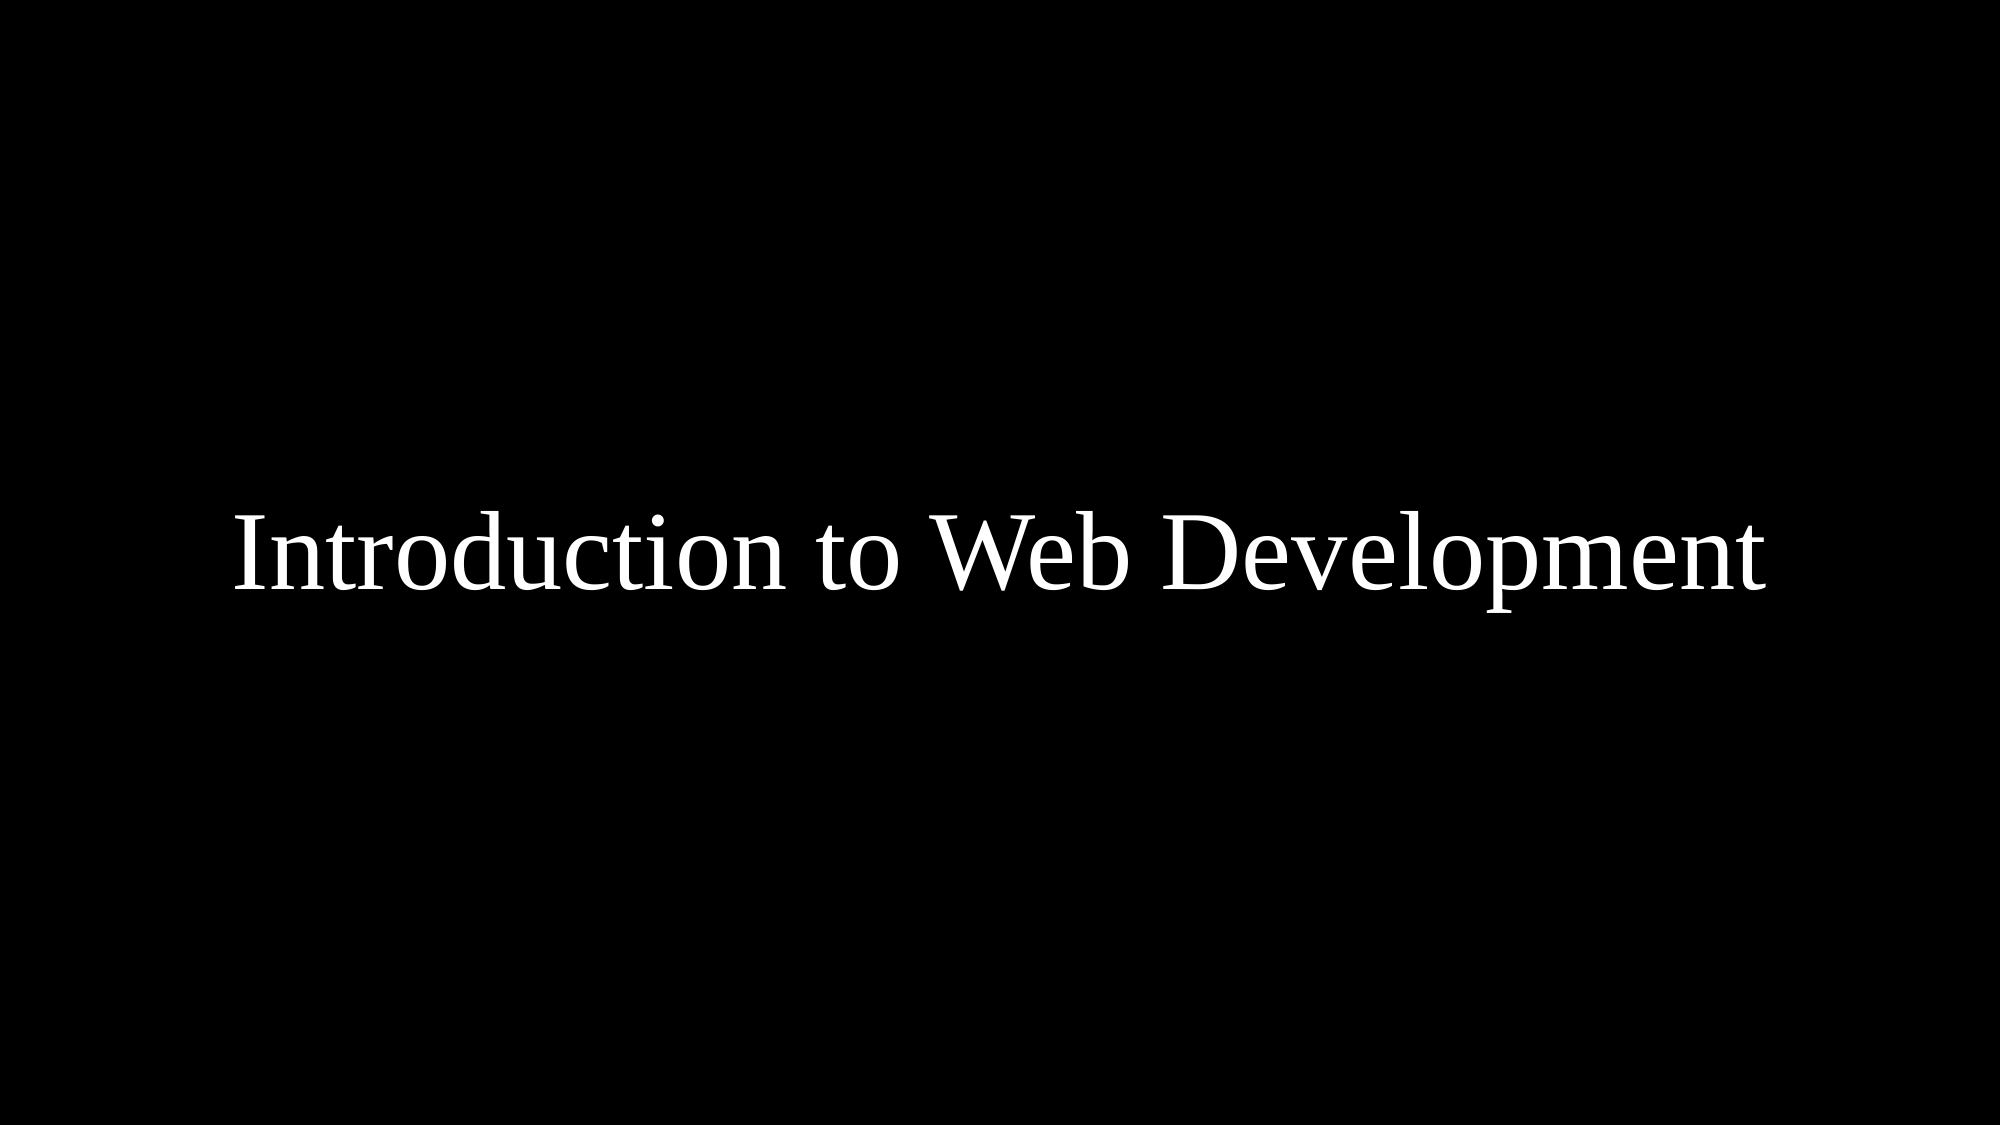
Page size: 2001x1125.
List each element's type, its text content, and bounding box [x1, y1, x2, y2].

title Introduction to Web Development [8, 229, 1992, 622]
